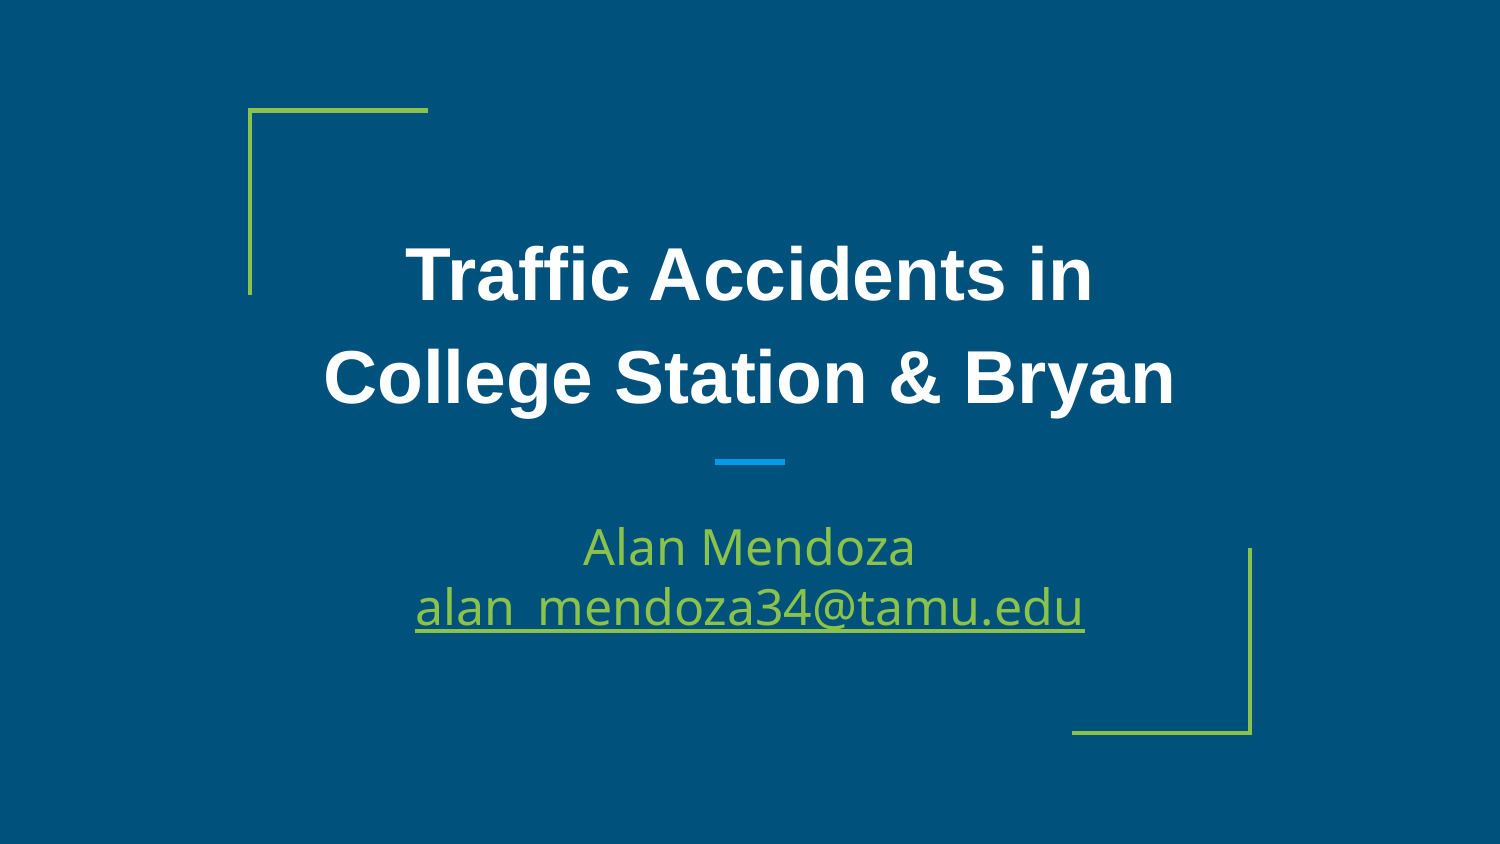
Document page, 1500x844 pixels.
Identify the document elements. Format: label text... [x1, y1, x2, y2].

title Traffic Accidents in College Station & Bryan [275, 195, 1225, 435]
subtitle Alan Mendoza alan_mendoza34@tamu.edu [275, 500, 1225, 650]
